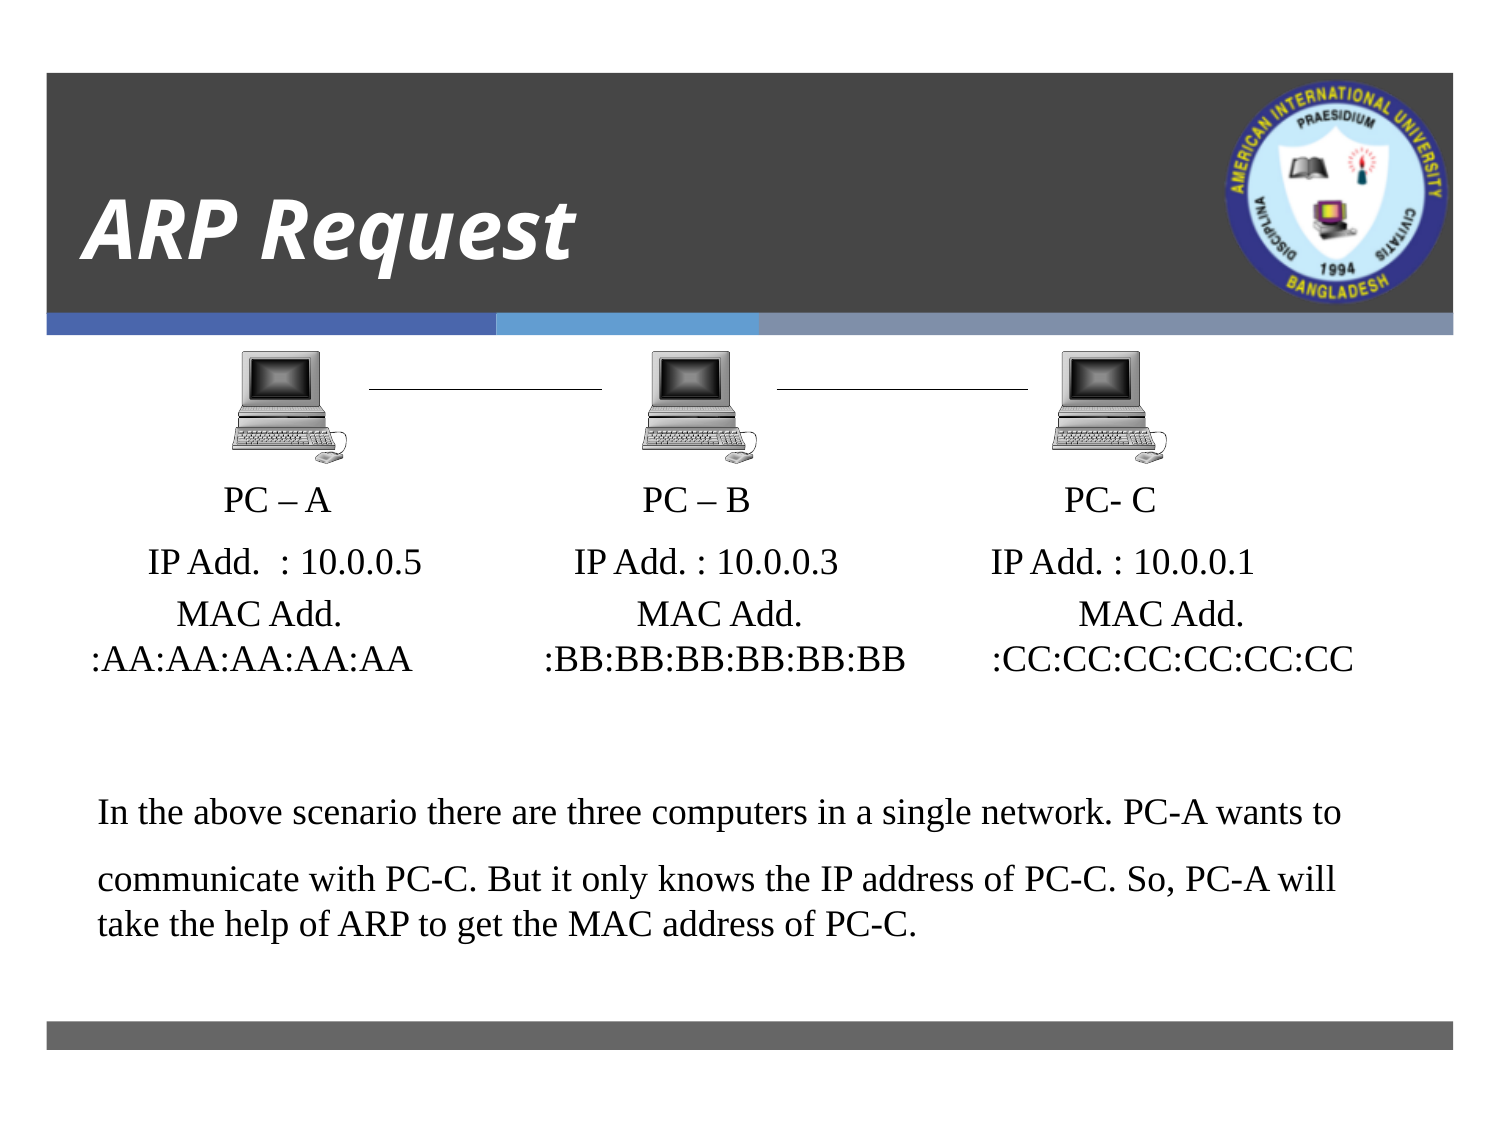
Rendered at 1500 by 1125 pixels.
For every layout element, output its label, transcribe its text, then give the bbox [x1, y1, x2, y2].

title ARP Request [69, 105, 1351, 284]
text_box IP Add. : 10.0.0.5 IP Add. : 10.0.0.3 IP Add. : 10.0.0.1 [0, 507, 1420, 581]
picture [1220, 75, 1454, 310]
text_box PC – A PC – B PC- C [199, 468, 1295, 507]
text_box In the above scenario there are three computers in a single network. PC-A wants to communicate with PC-C. But it only knows the IP address of PC-C. So, PC-A will take the help of ARP to get the MAC address of PC-C. [82, 756, 1411, 952]
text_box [232, 350, 1168, 464]
text_box MAC Add. MAC Add. MAC Add. :AA:AA:AA:AA:AA :BB:BB:BB:BB:BB:BB :CC:CC:CC:CC:CC:CC [0, 581, 1473, 687]
